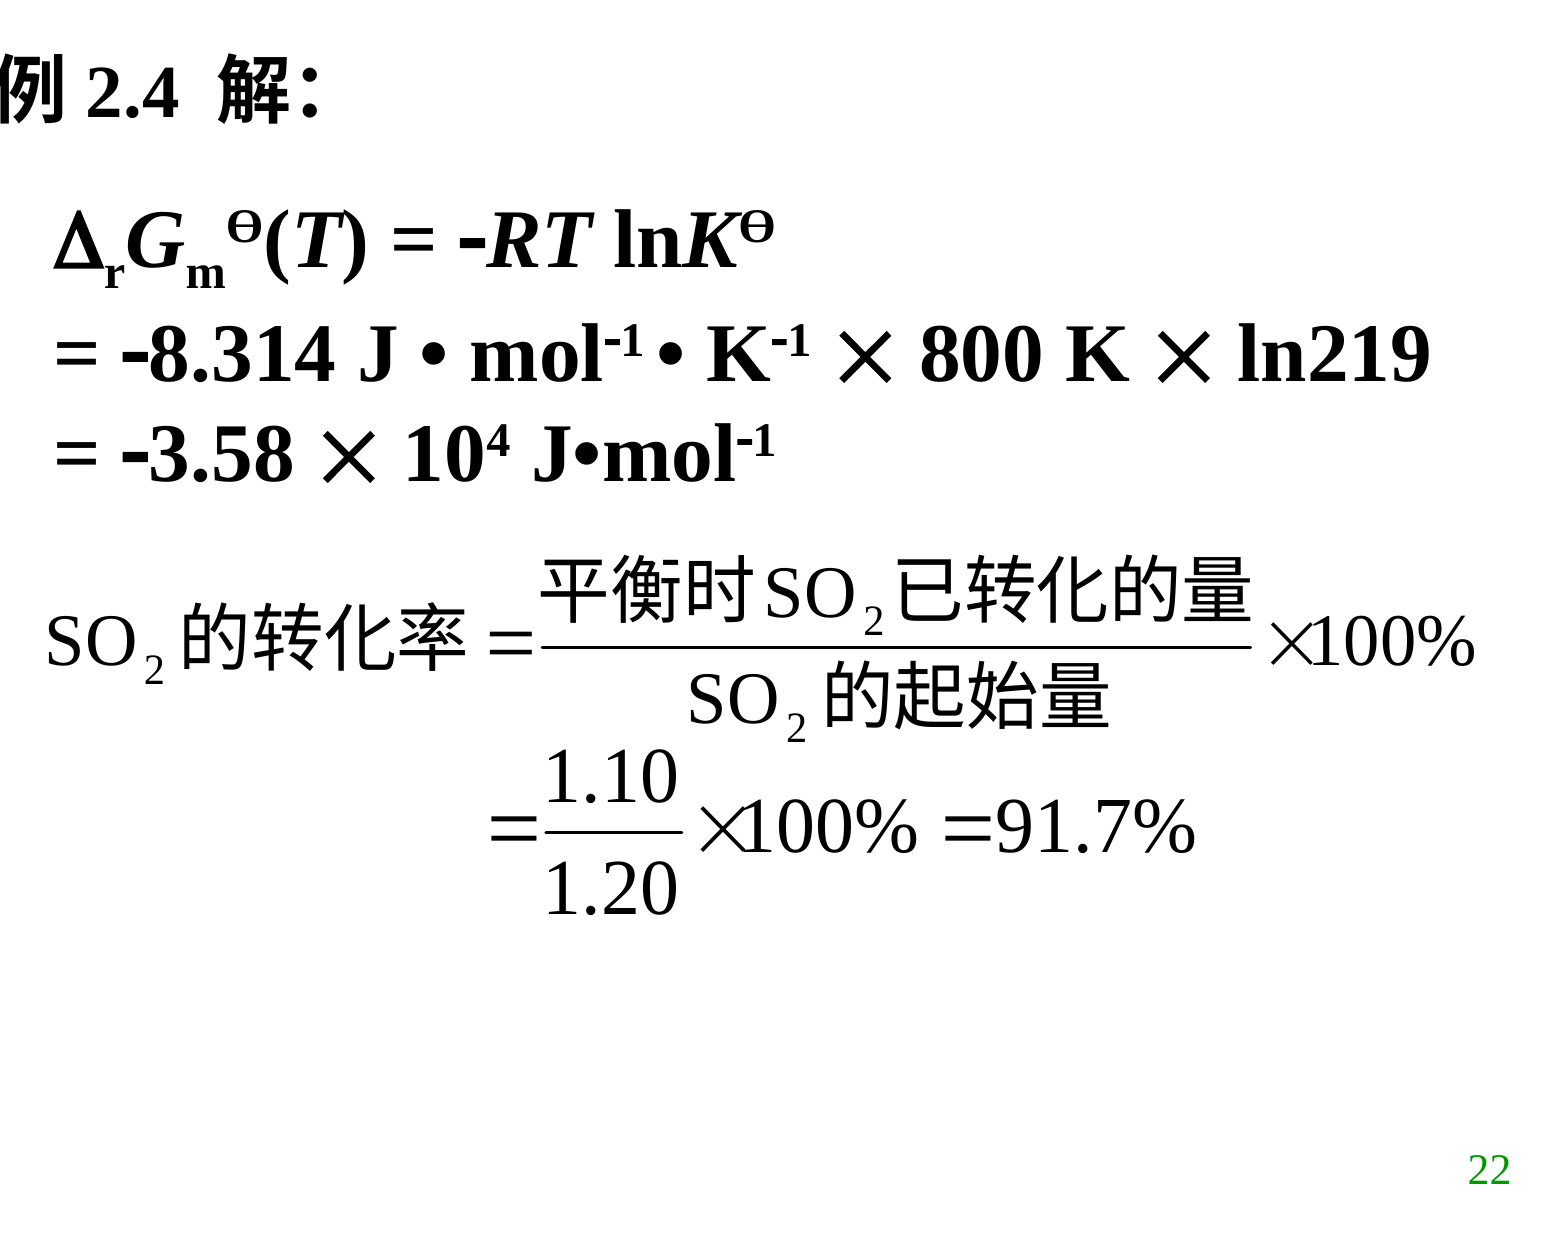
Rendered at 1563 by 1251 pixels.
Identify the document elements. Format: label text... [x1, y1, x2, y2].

text_box 例2.4 解： [0, 34, 467, 141]
text_box rGmƟ(T) = RT lnKƟ = 8.314 J • mol1 • K1  800 K  ln219 = 3.58  104 J•mol1 [36, 175, 1479, 506]
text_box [36, 542, 1490, 932]
footer 22 [1430, 1132, 1549, 1217]
